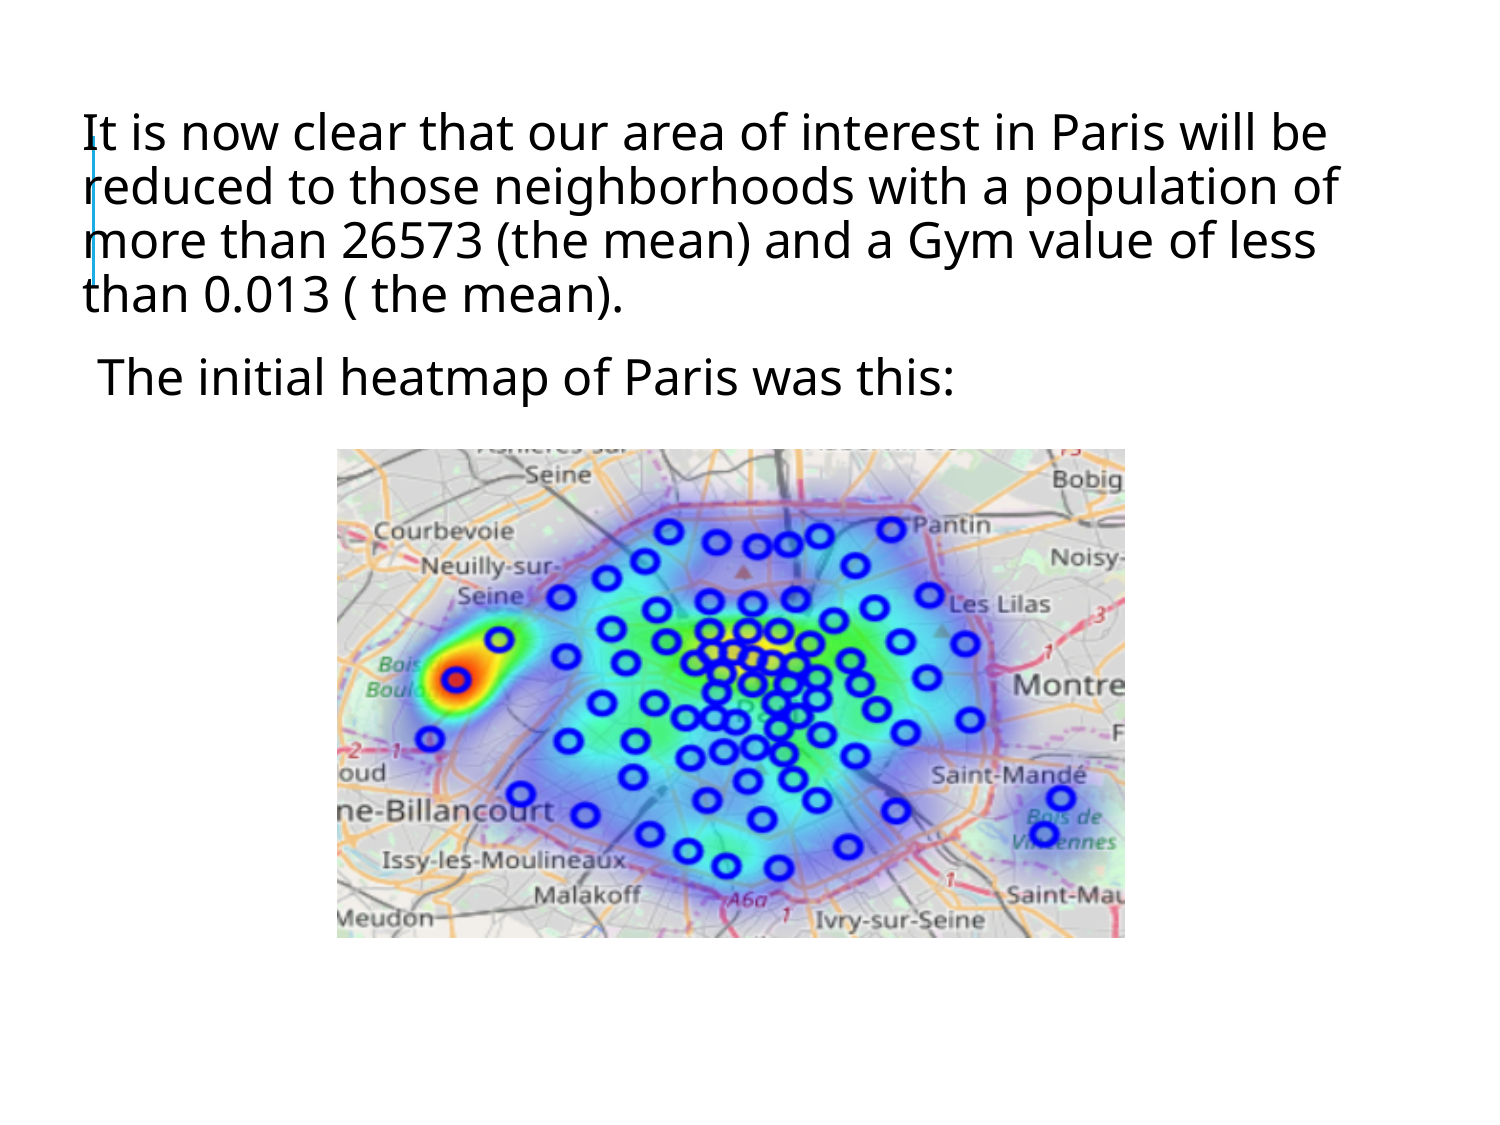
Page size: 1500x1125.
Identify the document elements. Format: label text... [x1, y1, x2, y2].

list It is now clear that our area of interest in Paris will be reduced to those neighborhoods with a population of more than 26573 (the mean) and a Gym value of less than 0.013 ( the mean). The initial heatmap of Paris was this: [75, 99, 1425, 1005]
picture [337, 449, 1126, 938]
